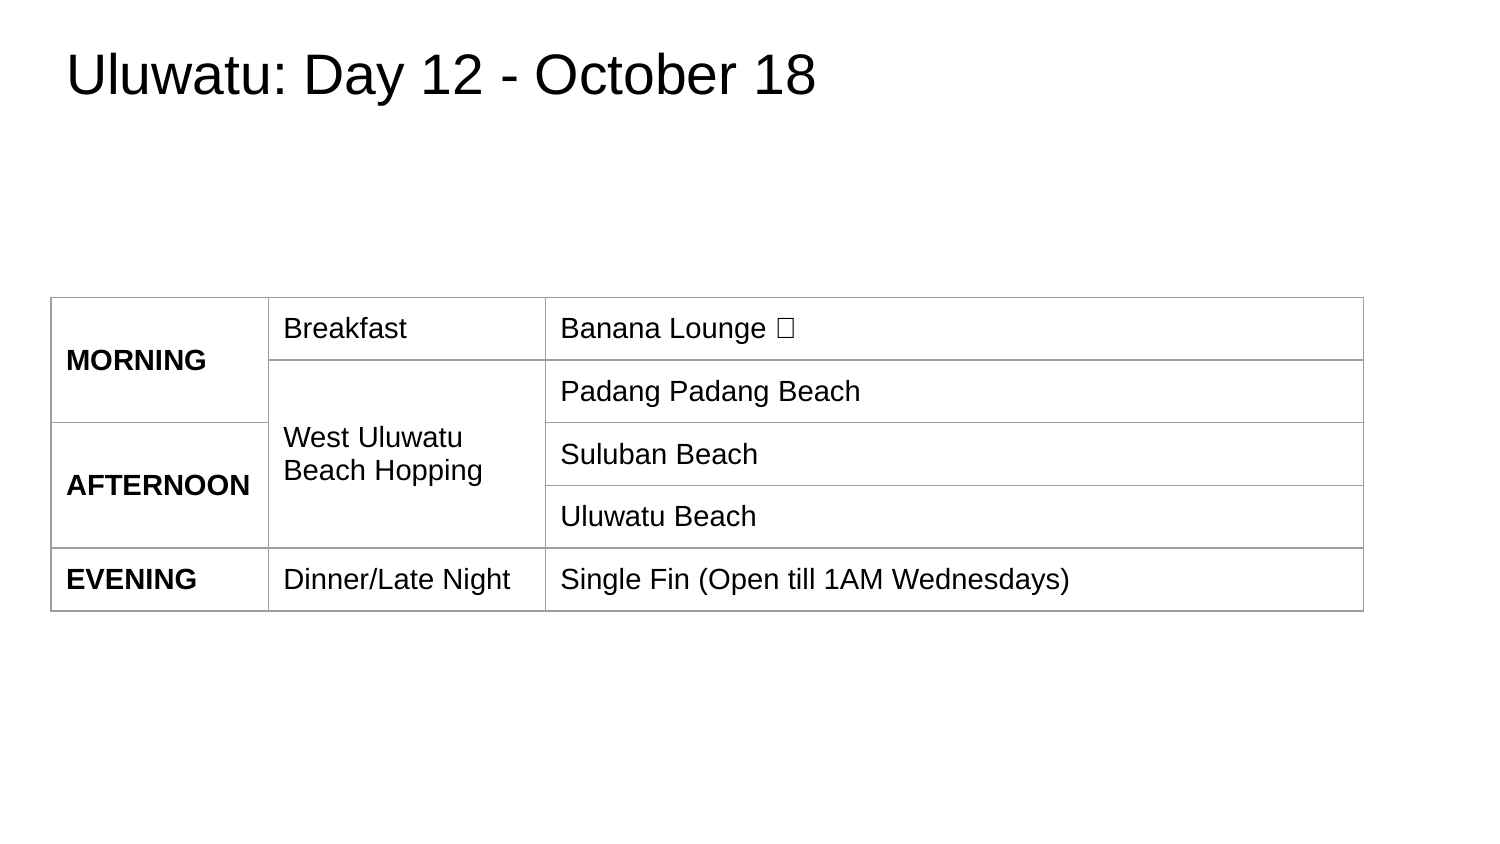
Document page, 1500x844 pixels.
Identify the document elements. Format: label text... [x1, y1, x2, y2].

table_cell Dinner/Late Night [269, 549, 545, 610]
table_header Breakfast [269, 298, 545, 359]
table_cell Padang Padang Beach [546, 361, 1363, 422]
table_cell Uluwatu Beach [546, 486, 1363, 547]
table_cell AFTERNOON [52, 423, 268, 547]
table_cell West Uluwatu Beach Hopping [269, 361, 545, 547]
table_header Banana Lounge 🍌 [546, 298, 1363, 359]
table_header MORNING [52, 298, 268, 422]
table_cell EVENING [52, 549, 268, 610]
table_cell Suluban Beach [546, 423, 1363, 485]
table_cell Single Fin (Open till 1AM Wednesdays) [546, 549, 1363, 610]
title Uluwatu: Day 12 - October 18 [51, 27, 1449, 122]
